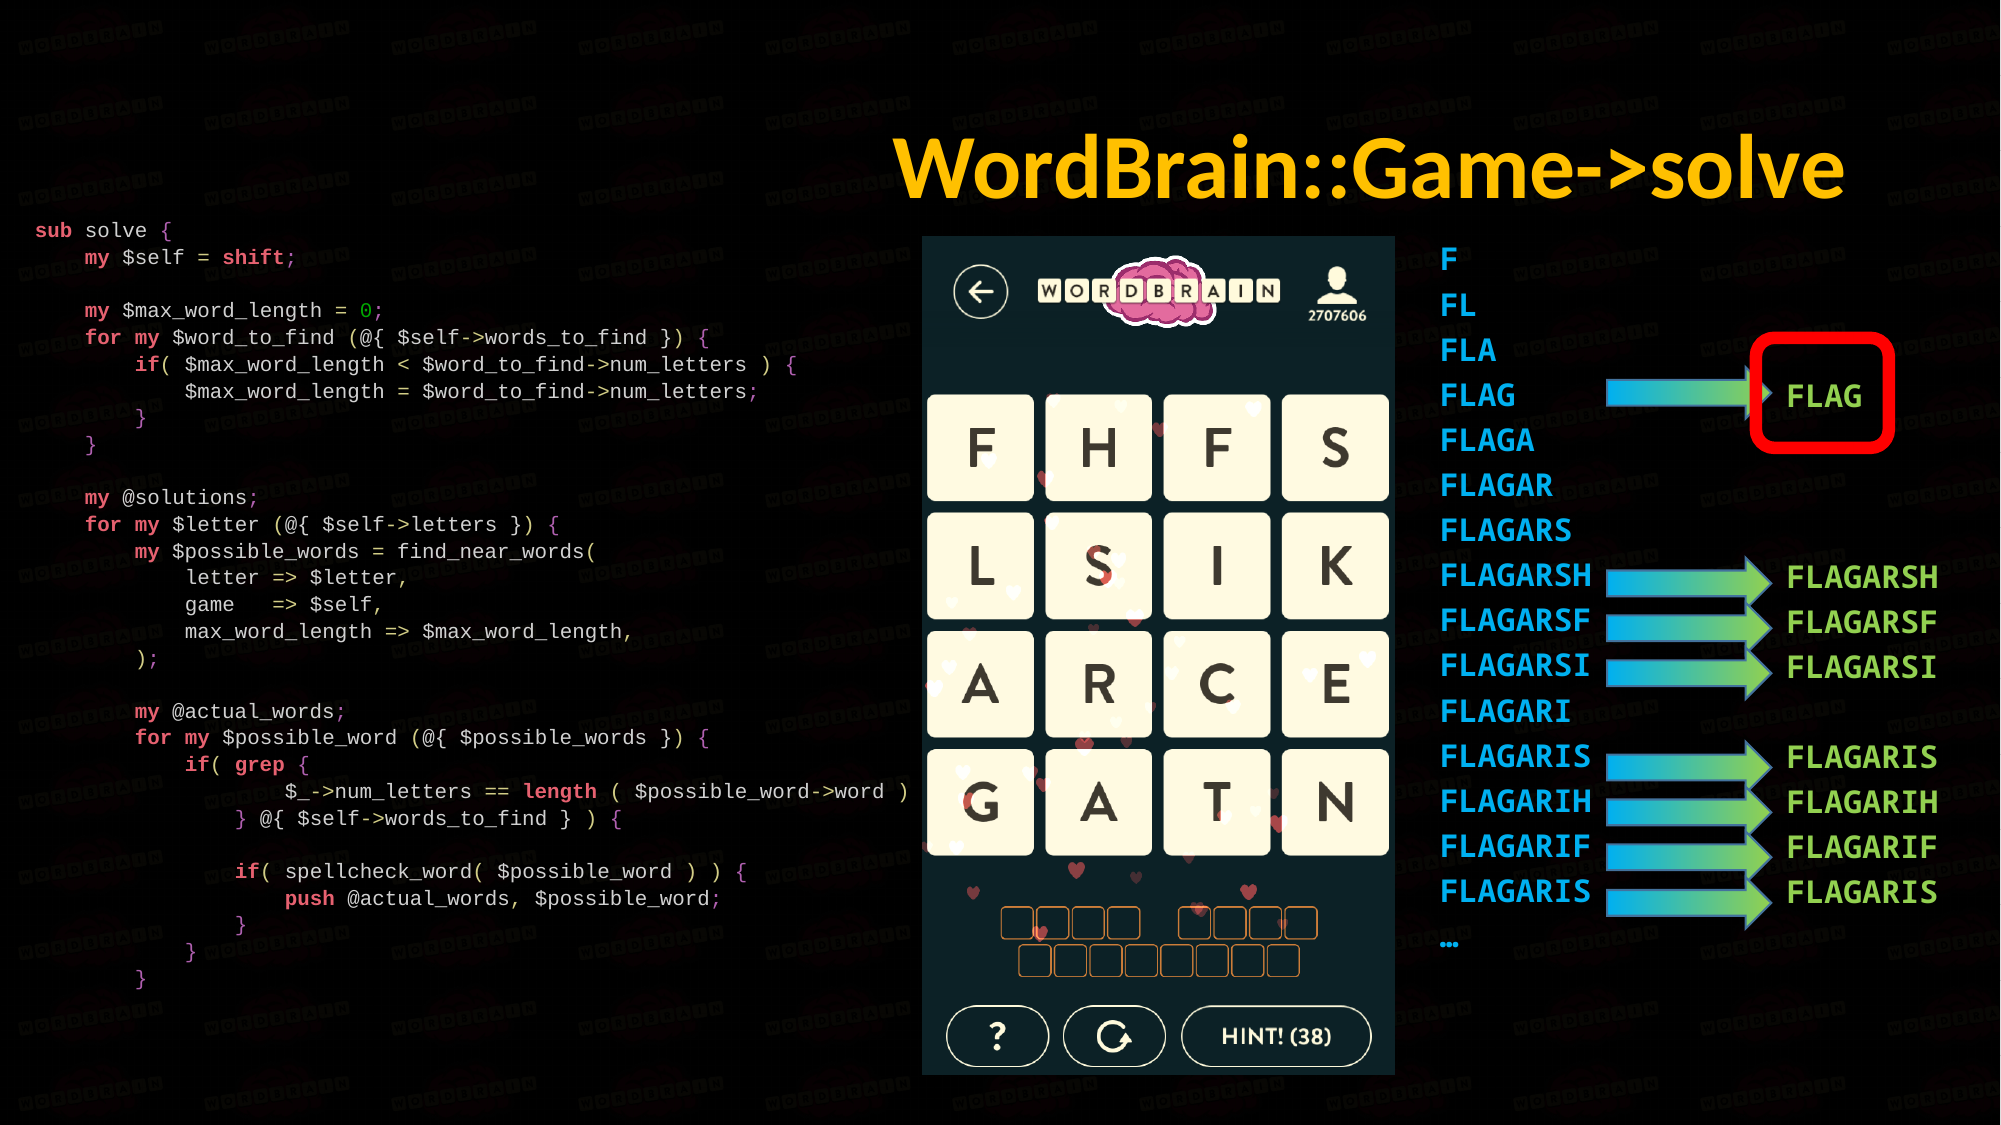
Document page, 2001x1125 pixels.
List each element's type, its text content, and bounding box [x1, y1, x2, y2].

text_box [1606, 874, 1773, 932]
text_box [1754, 336, 1890, 449]
text_box [1606, 829, 1773, 880]
title WordBrain::Game->solve [137, 59, 1863, 278]
list F FL FLA FLAG FLAGA FLAGAR FLAGARS FLAGARSH FLAGARSF FLAGARSI FLAGARI FLAGARIS FLAGARIH FLAGARIF FLAGARIS … [1424, 236, 1608, 1004]
text_box [1606, 784, 1773, 835]
text_box [1606, 600, 1773, 651]
text_box sub solve { my $self = shift; my $max_word_length = 0; for my $word_to_find (@{ $self->words_to_find }) { if( $max_word_length < $word_to_find->num_letters ) { $max_word_length = $word_to_find->num_letters; } } my @solutions; for my $letter (@{ $self->letters }) { my $possible_words = find_near_words( letter => $letter, game => $self, max_word_length => $max_word_length, ); my @actual_words; for my $possible_word (@{ $possible_words }) { if( grep { $_->num_letters == length ( $possible_word->word ) } @{ $self->words_to_find } ) { if( spellcheck_word( $possible_word ) ) { push @actual_words, $possible_word; } } } [19, 207, 1278, 997]
text_box [1606, 555, 1773, 606]
picture [0, 0, 2001, 1125]
text_box [1606, 645, 1773, 702]
text_box [1606, 739, 1773, 790]
text_box FLAG FLAGARSH FLAGARSF FLAGARSI FLAGARIS FLAGARIH FLAGARIF FLAGARIS [1771, 233, 1954, 1001]
text_box [1606, 364, 1754, 422]
